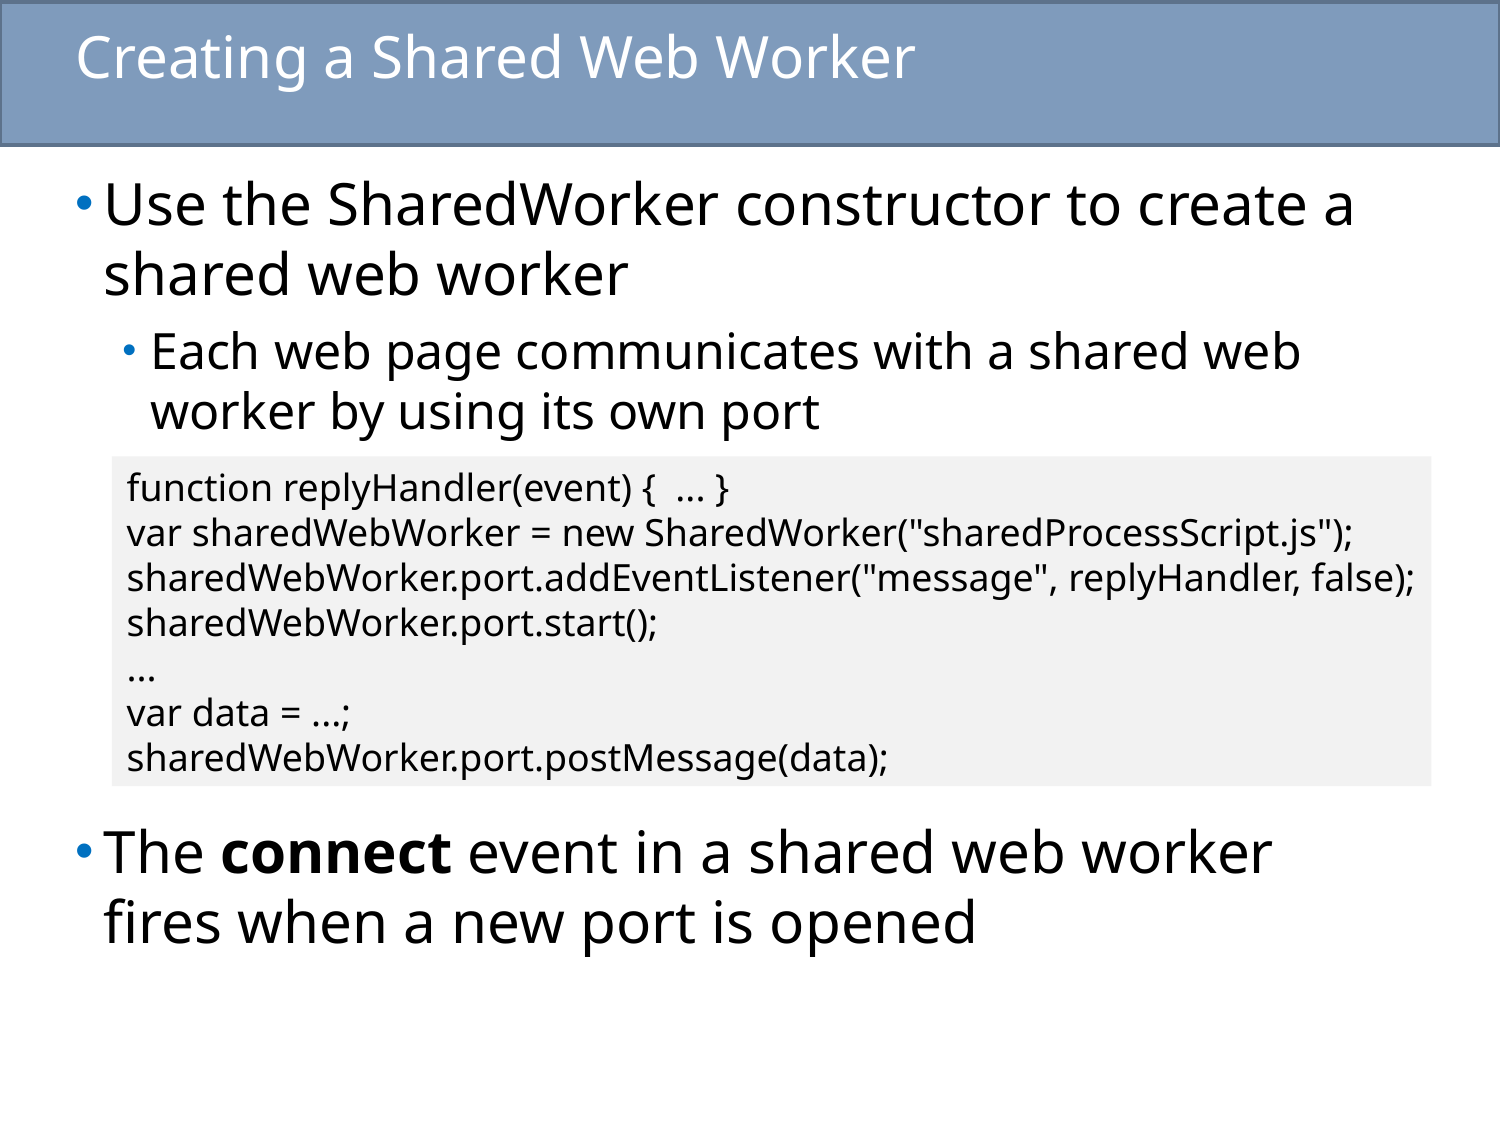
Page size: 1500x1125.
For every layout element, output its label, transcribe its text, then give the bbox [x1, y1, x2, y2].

text_box function replyHandler(event) { ... } var sharedWebWorker = new SharedWorker("sharedProcessScript.js"); sharedWebWorker.port.addEventListener("message", replyHandler, false); sharedWebWorker.port.start(); ... var data = ...; sharedWebWorker.port.postMessage(data); [111, 456, 1432, 787]
text_box Use the SharedWorker constructor to create a shared web worker Each web page communicates with a shared web worker by using its own port The connect event in a shared web worker fires when a new port is opened [75, 167, 1408, 1012]
title Creating a Shared Web Worker [75, 0, 1351, 122]
